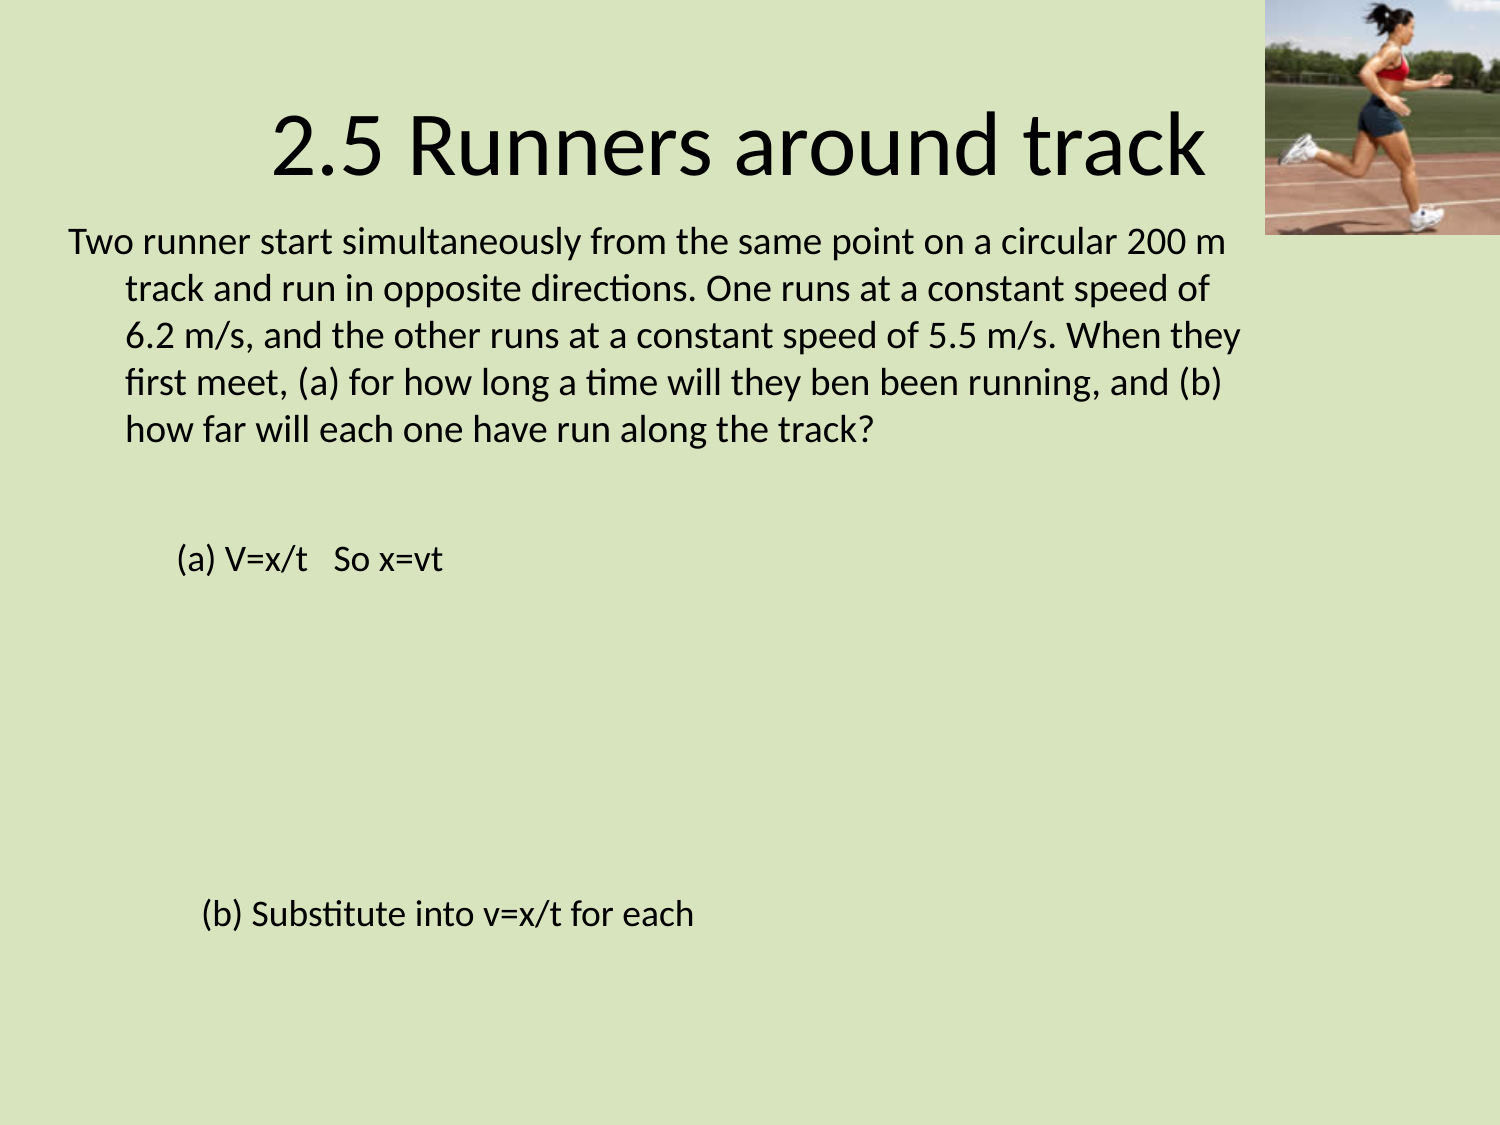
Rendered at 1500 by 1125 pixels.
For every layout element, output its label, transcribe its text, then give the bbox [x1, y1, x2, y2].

list Two runner start simultaneously from the same point on a circular 200 m track and run in opposite directions. One runs at a constant speed of 6.2 m/s, and the other runs at a constant speed of 5.5 m/s. When they first meet, (a) for how long a time will they ben been running, and (b) how far will each one have run along the track? [53, 208, 1270, 492]
picture [1265, 0, 1500, 235]
text_box (b) Substitute into v=x/t for each [186, 881, 711, 942]
title 2.5 Runners around track [75, 45, 1260, 208]
text_box (a) V=x/t So x=vt [161, 527, 459, 587]
